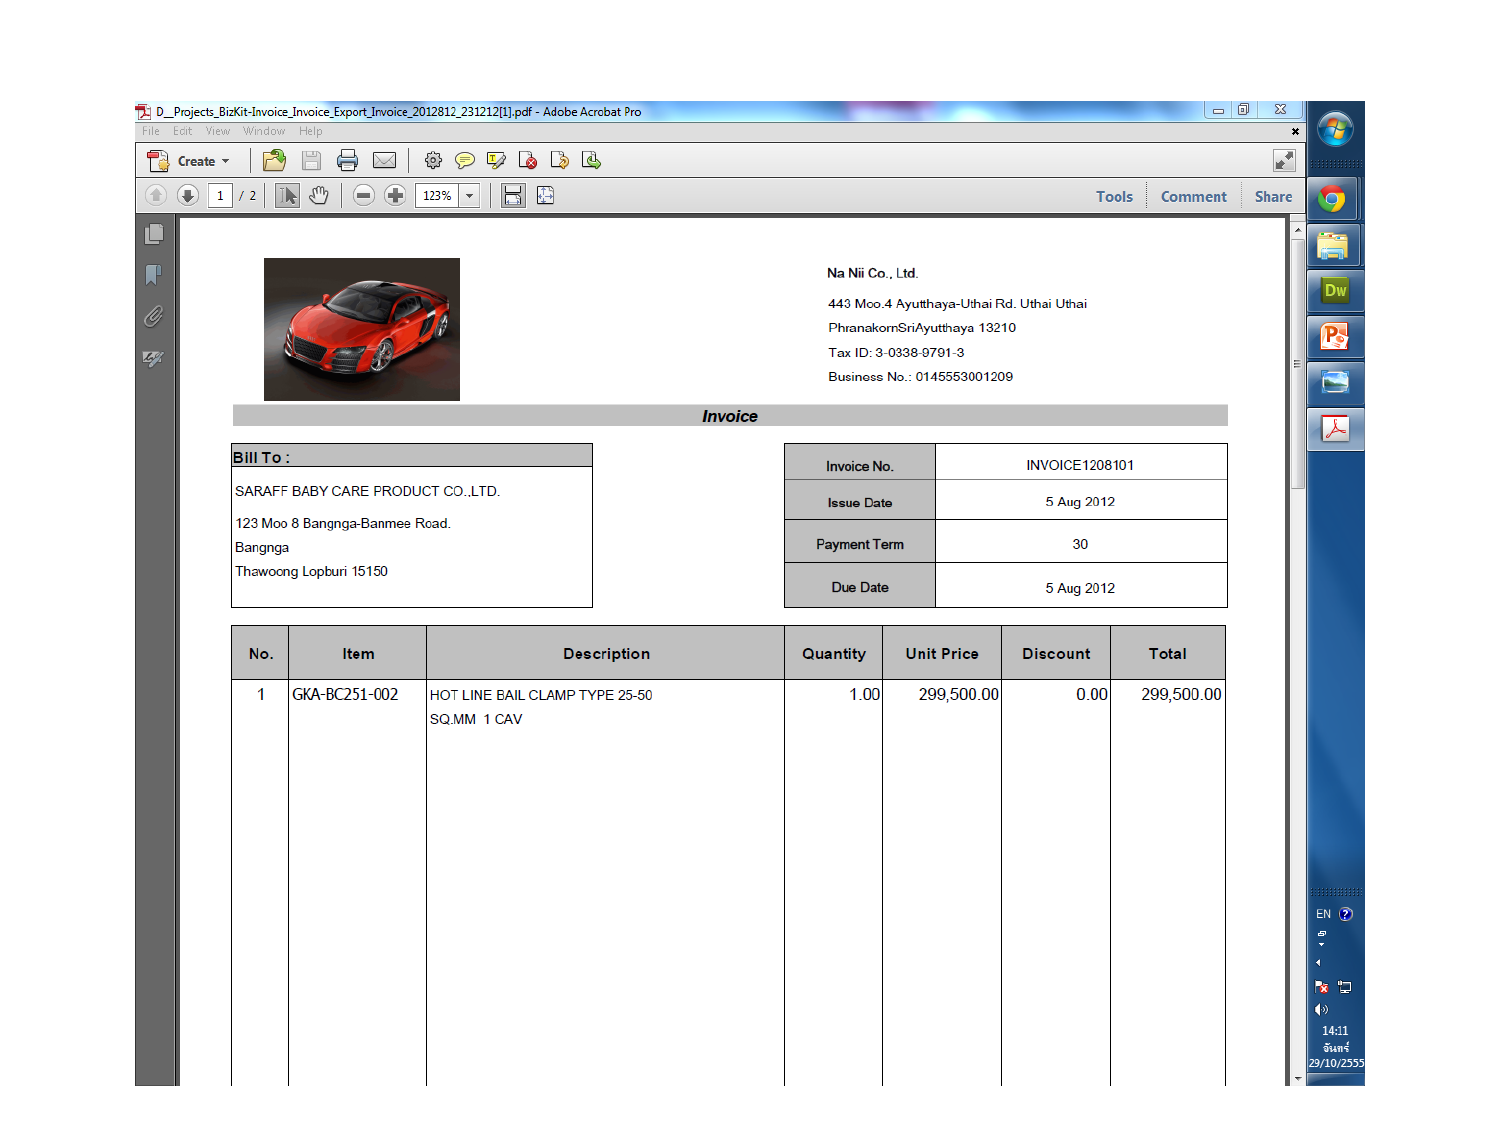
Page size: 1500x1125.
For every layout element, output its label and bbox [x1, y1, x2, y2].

picture [135, 101, 1366, 1086]
